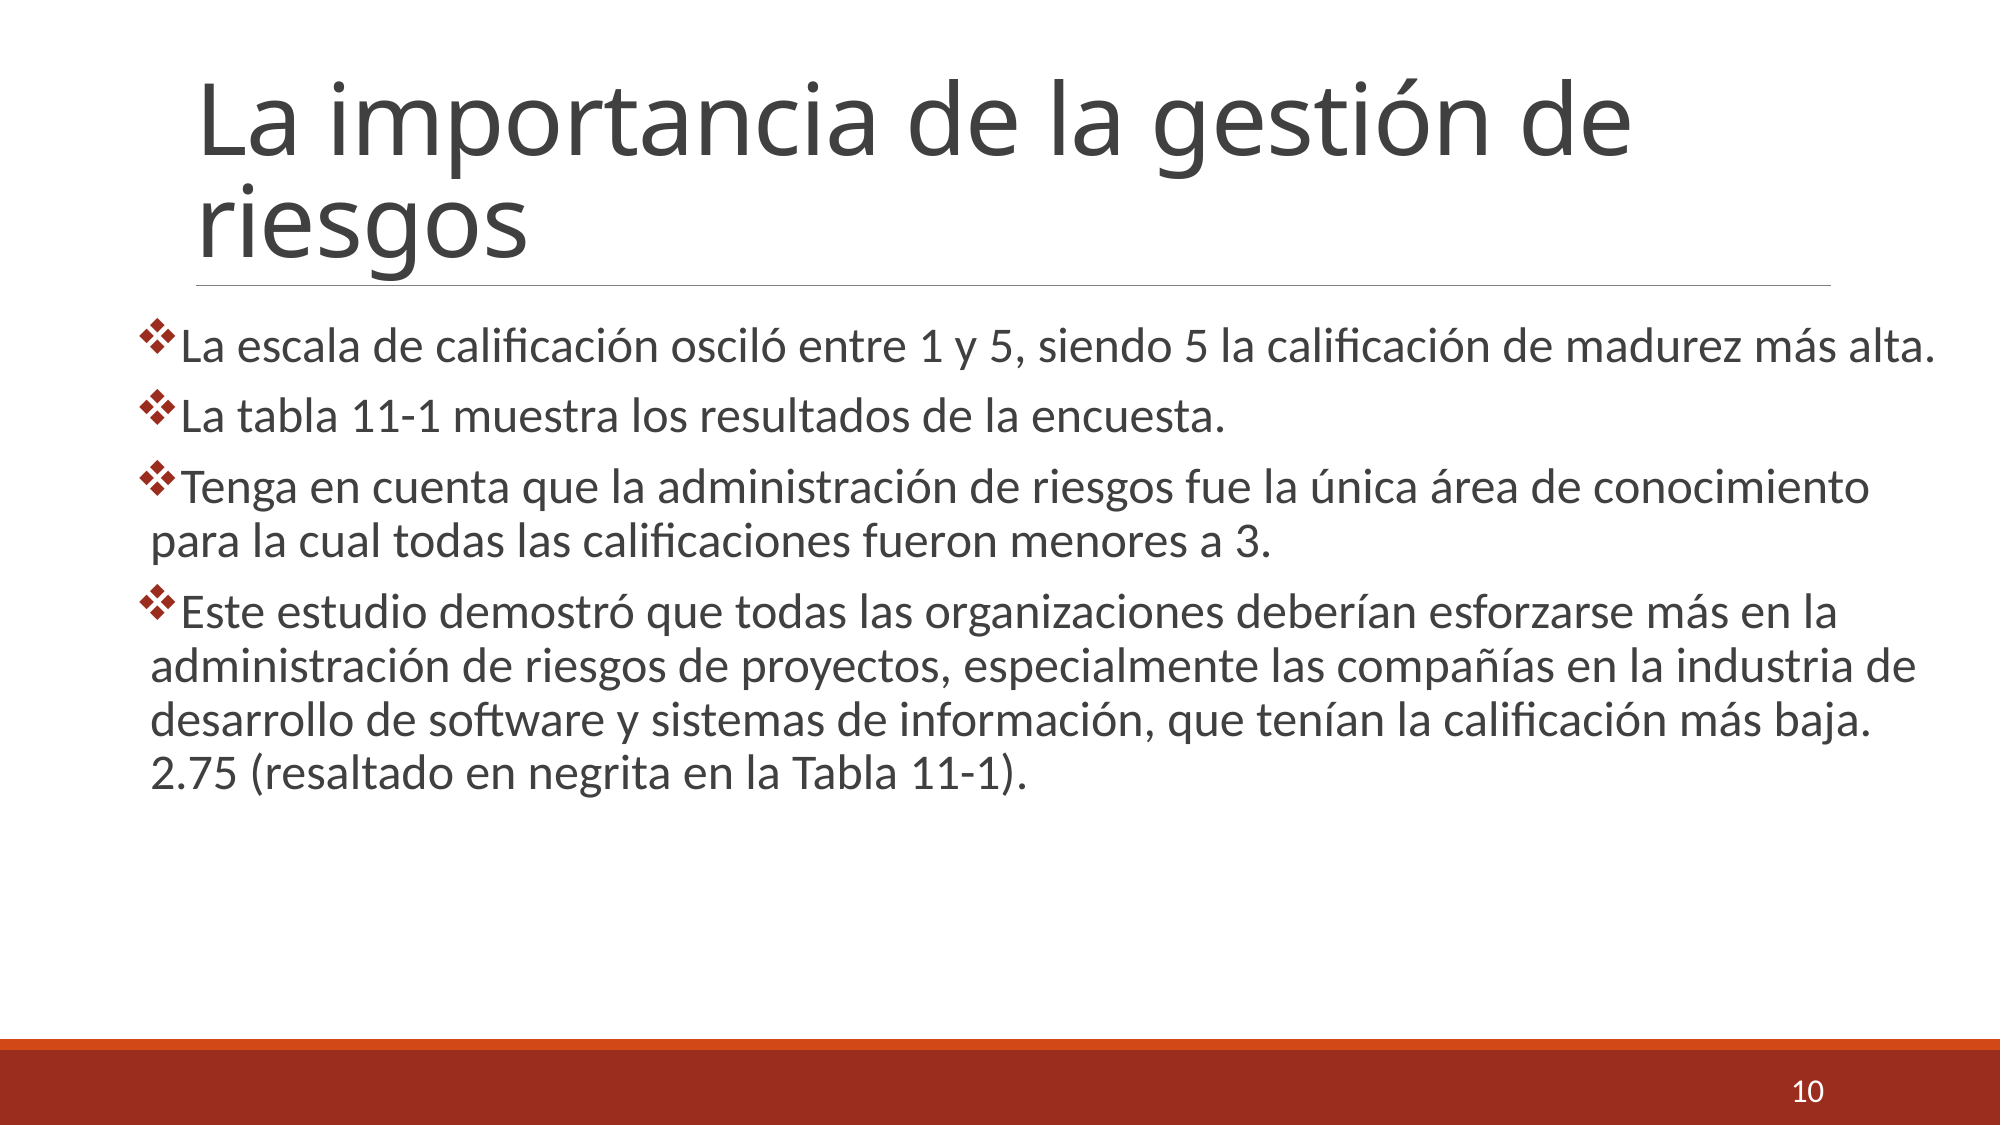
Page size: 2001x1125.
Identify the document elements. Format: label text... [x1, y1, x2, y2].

list La escala de calificación osciló entre 1 y 5, siendo 5 la calificación de madurez más alta. La tabla 11-1 muestra los resultados de la encuesta. Tenga en cuenta que la administración de riesgos fue la única área de conocimiento para la cual todas las calificaciones fueron menores a 3. Este estudio demostró que todas las organizaciones deberían esforzarse más en la administración de riesgos de proyectos, especialmente las compañías en la industria de desarrollo de software y sistemas de información, que tenían la calificación más baja. 2.75 (resaltado en negrita en la Tabla 11-1). [135, 311, 1939, 1060]
title La importancia de la gestión de riesgos [180, 47, 1830, 285]
slide_number 10 [1624, 1059, 1840, 1120]
